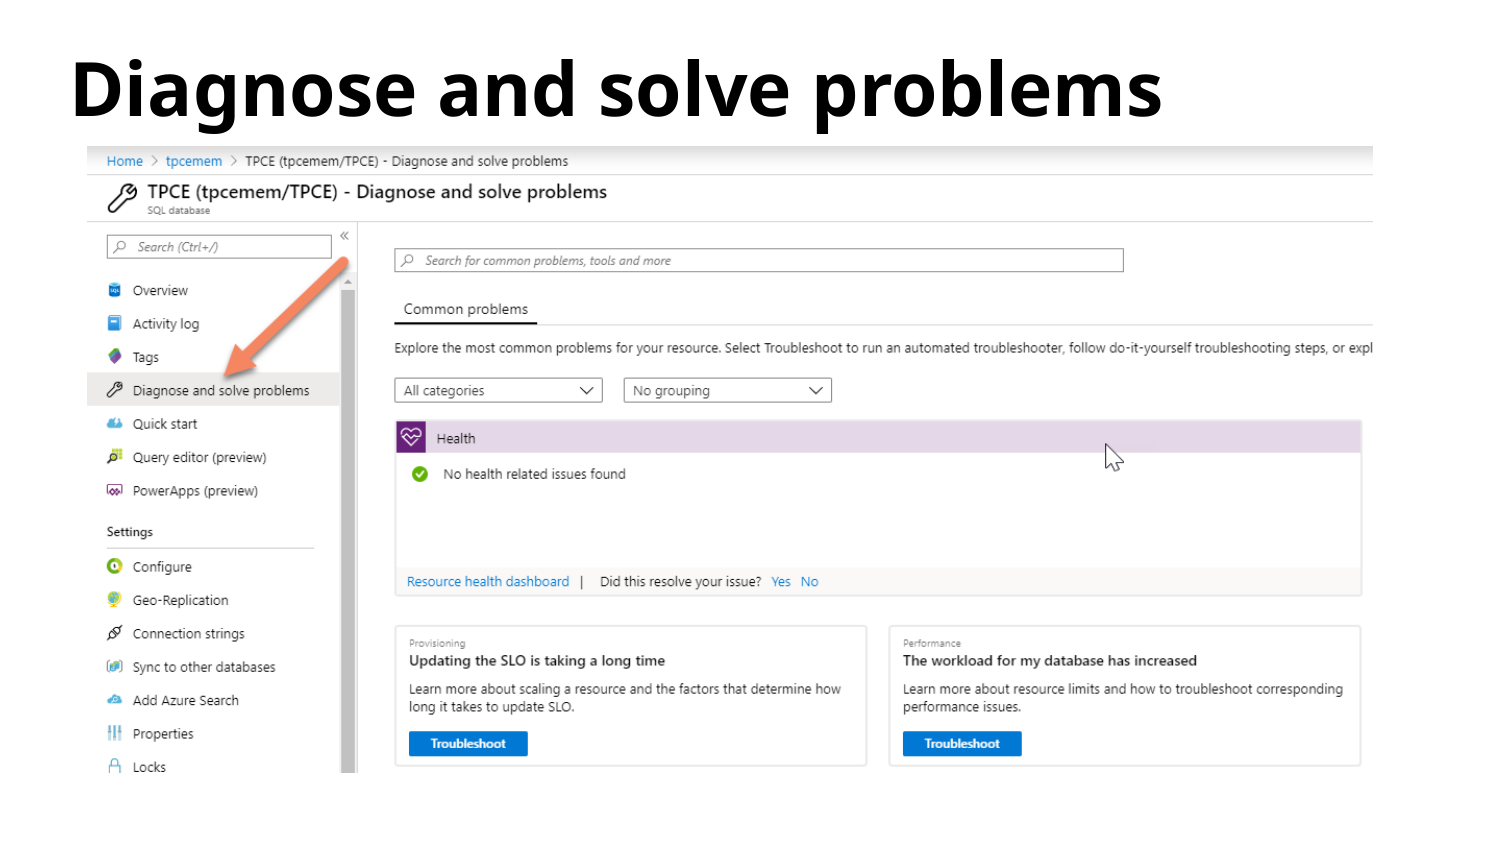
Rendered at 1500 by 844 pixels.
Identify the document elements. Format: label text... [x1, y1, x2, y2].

text_box Diagnose and solve problems [54, 34, 1446, 136]
picture [87, 146, 1373, 773]
